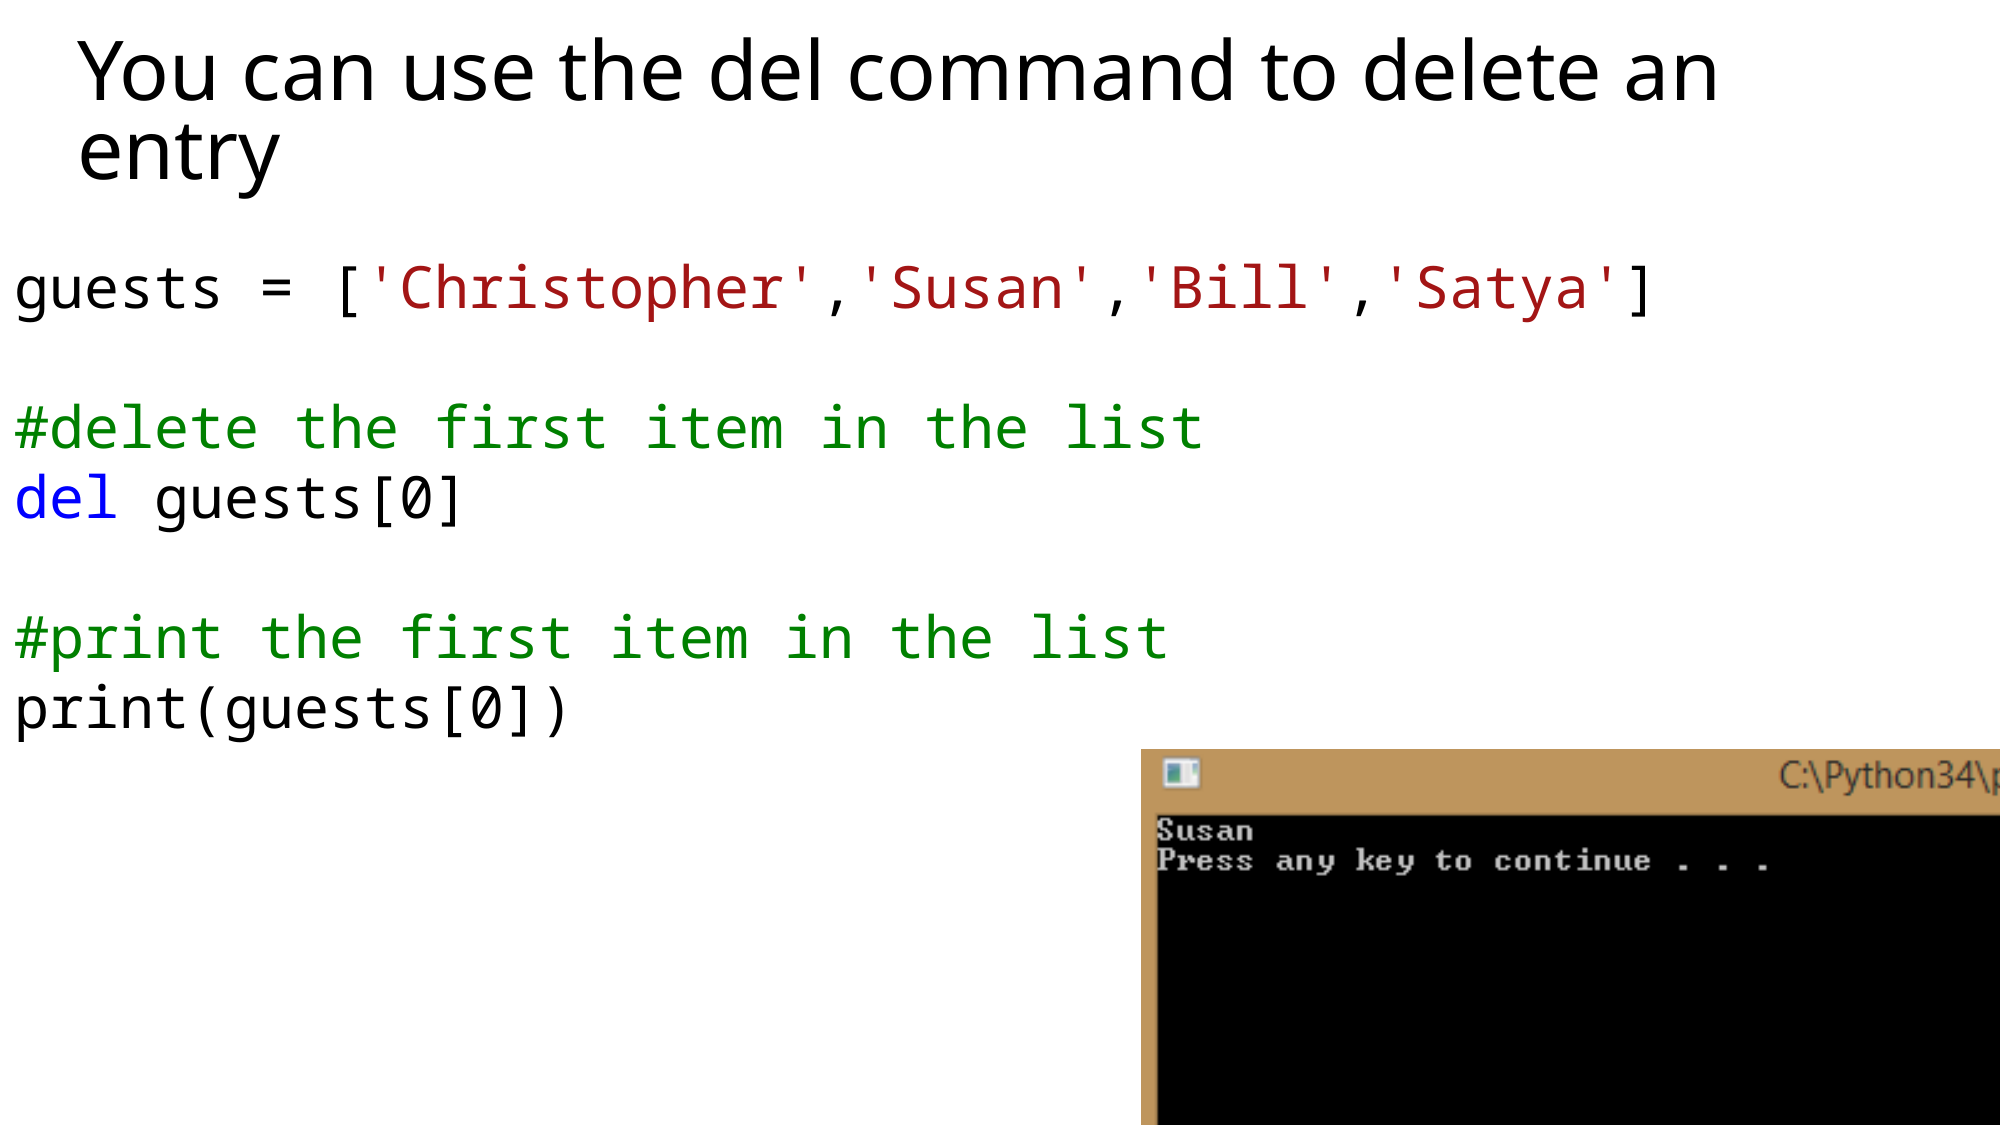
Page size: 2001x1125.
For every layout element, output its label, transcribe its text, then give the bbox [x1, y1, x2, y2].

text_box You can use the del command to delete an entry [62, 29, 1953, 205]
picture [1141, 749, 2000, 1125]
text_box guests = ['Christopher','Susan','Bill','Satya'] #delete the first item in the list del guests[0] #print the first item in the list print(guests[0]) [0, 242, 1675, 748]
